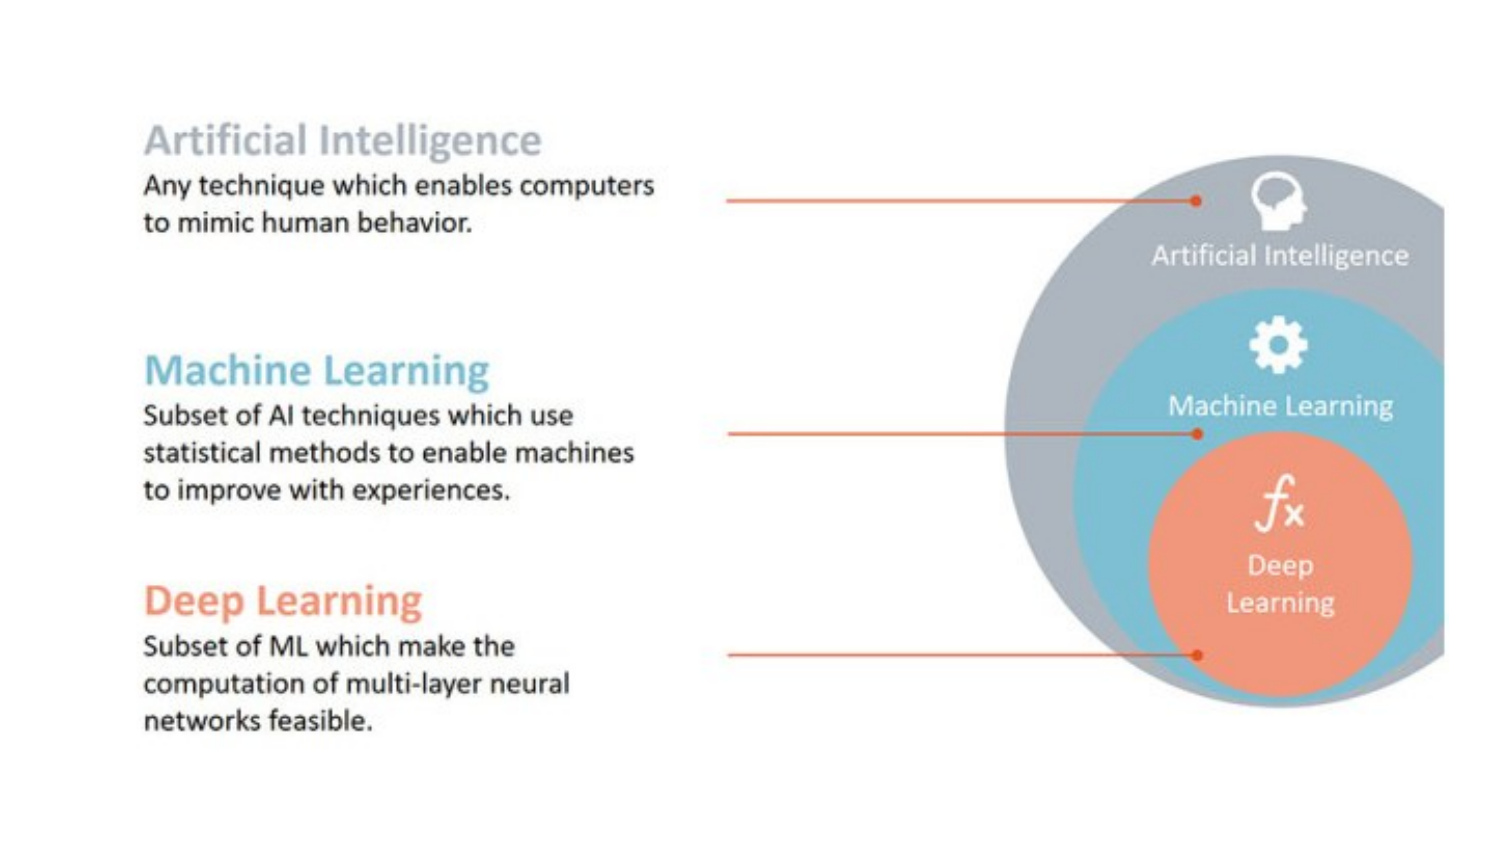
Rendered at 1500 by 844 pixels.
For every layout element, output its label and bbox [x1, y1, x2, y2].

picture [37, 50, 1450, 800]
